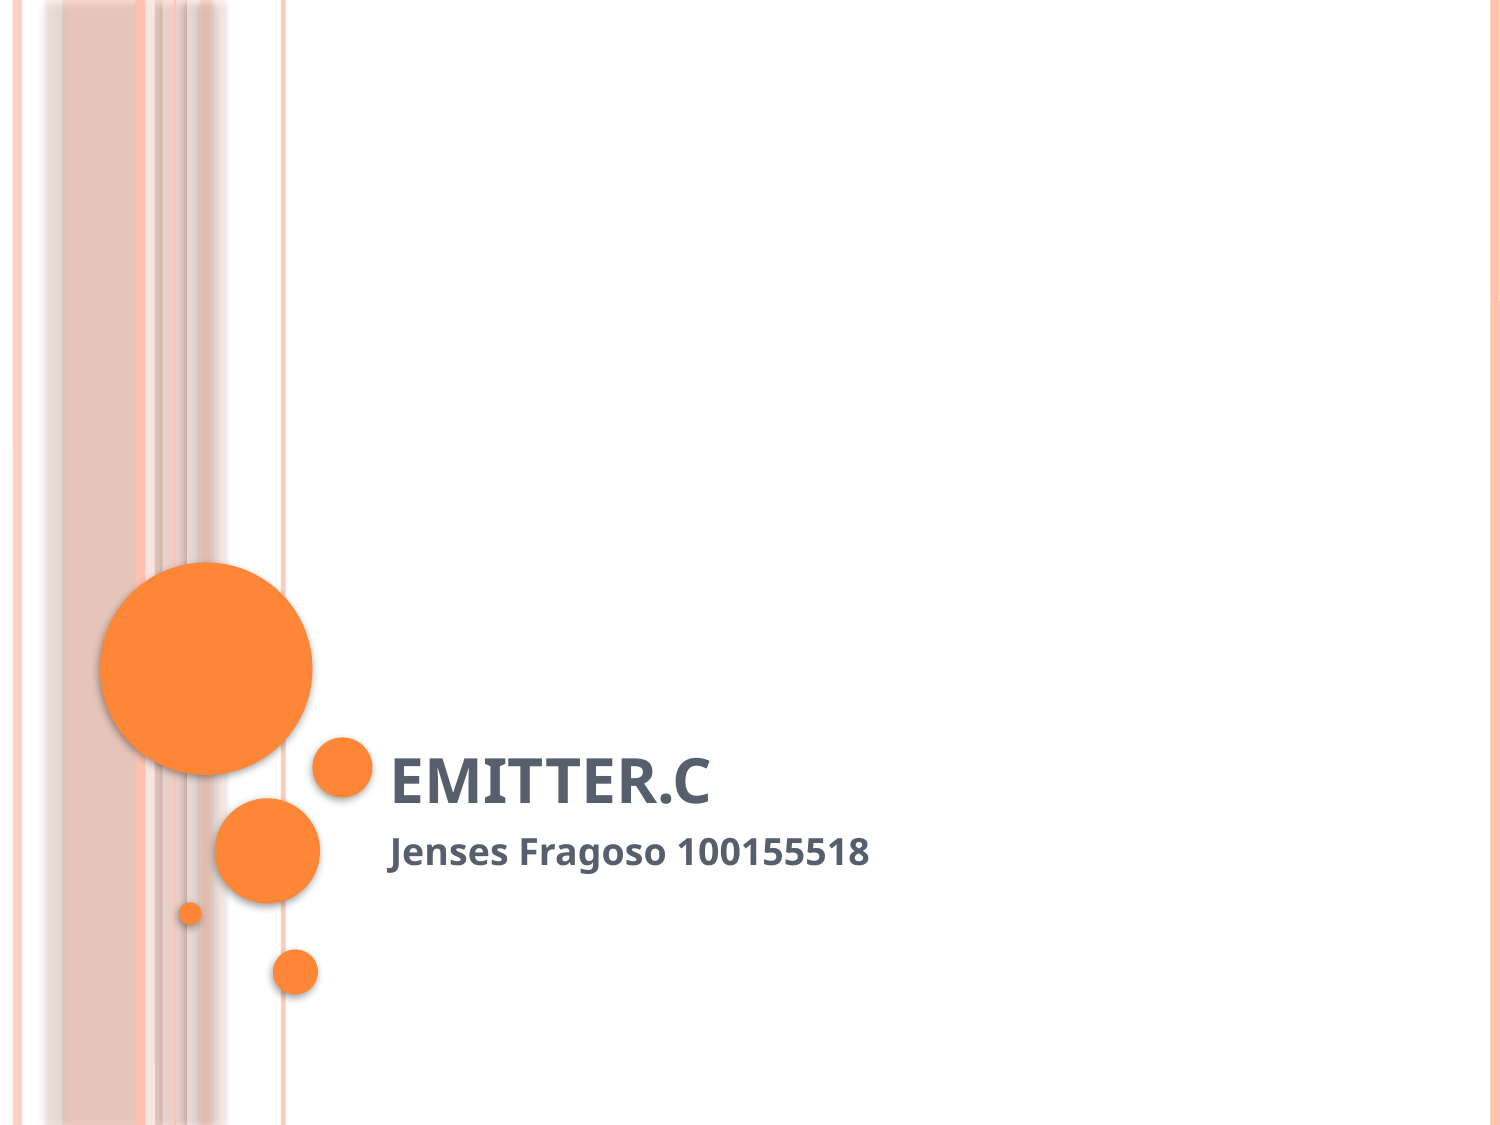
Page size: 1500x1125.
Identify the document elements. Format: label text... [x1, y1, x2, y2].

title emitter.c [375, 512, 1388, 820]
subtitle Jenses Fragoso 100155518 [375, 820, 1388, 1046]
